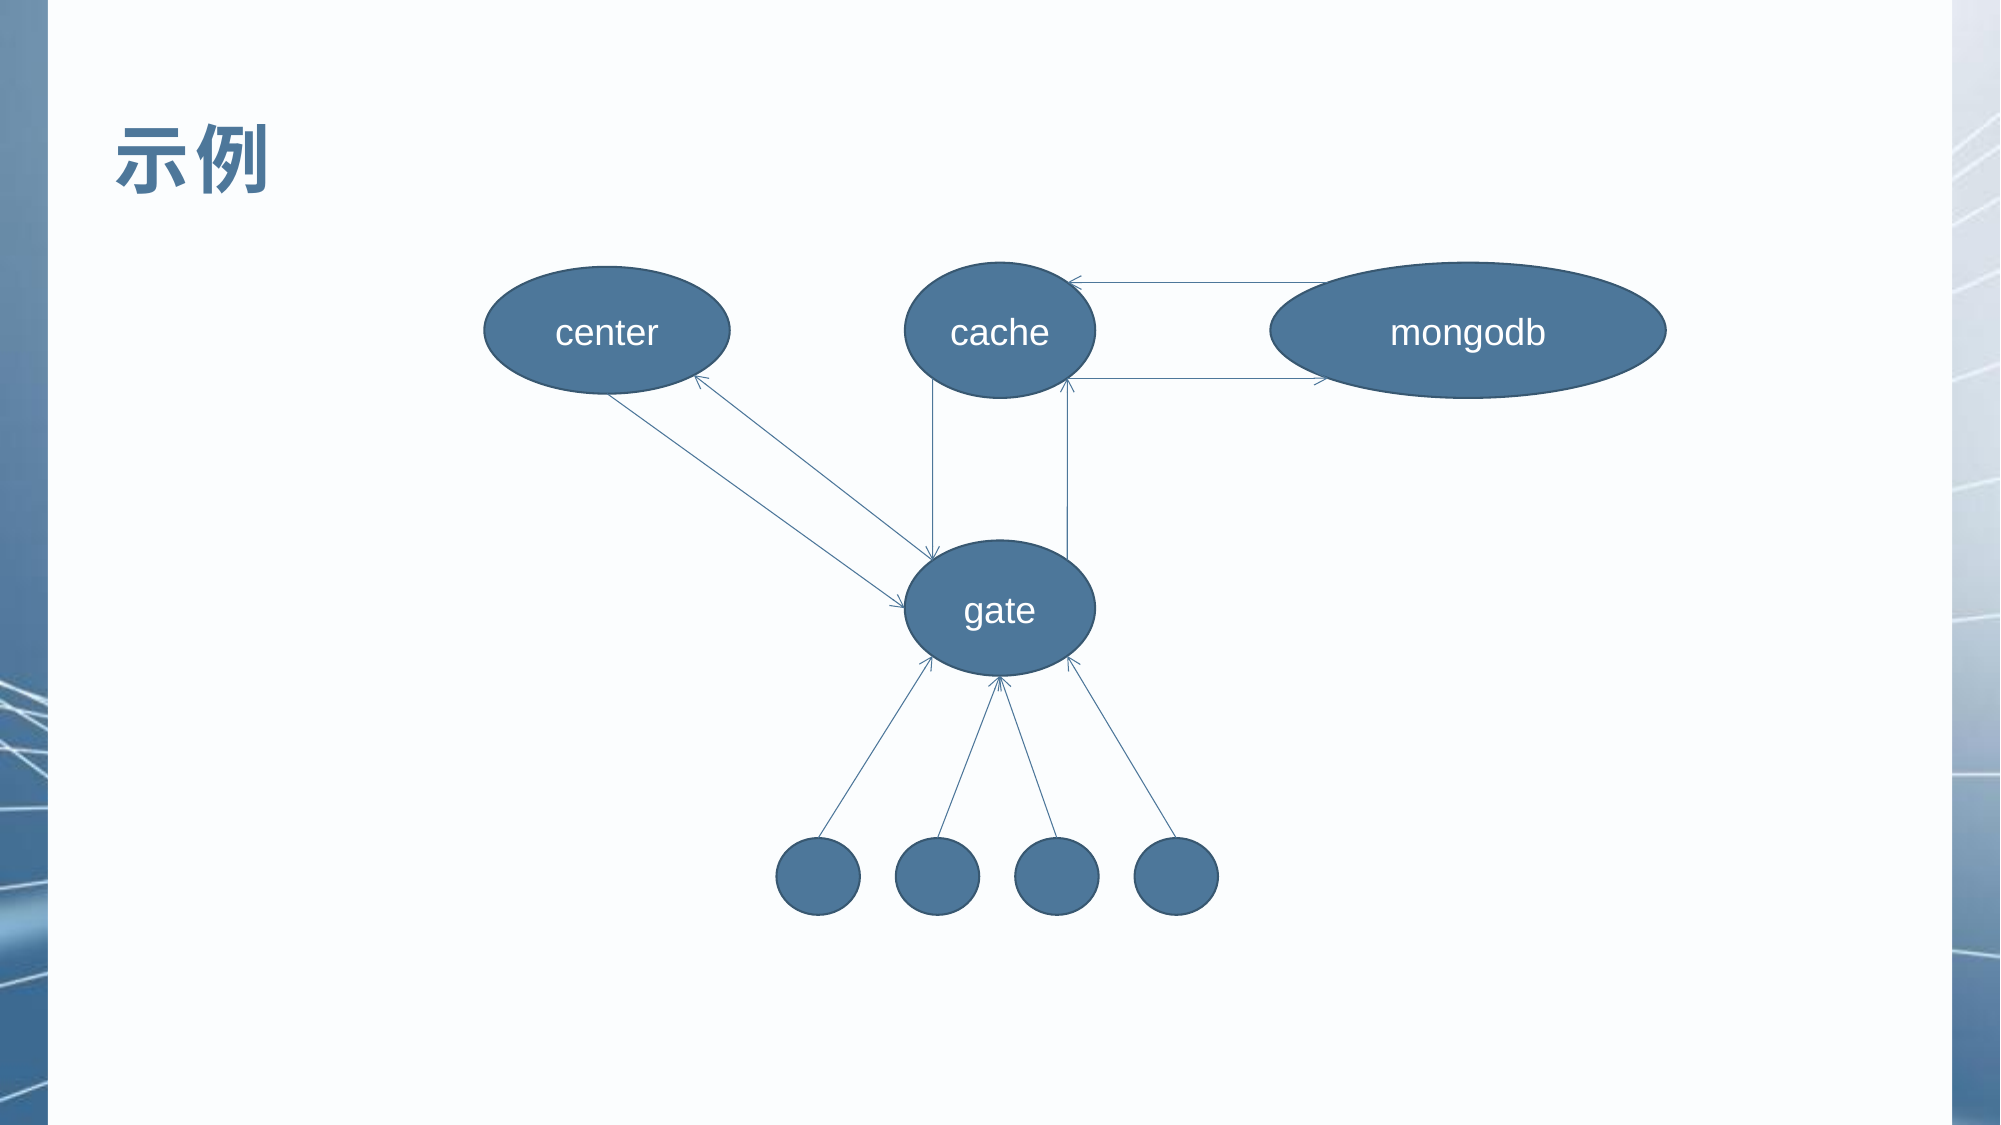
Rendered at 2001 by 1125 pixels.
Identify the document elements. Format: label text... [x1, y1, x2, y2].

text_box gate [903, 539, 1097, 675]
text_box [999, 675, 1057, 839]
text_box [1014, 837, 1100, 916]
text_box mongodb [1269, 261, 1667, 399]
text_box 示例 [99, 99, 1942, 216]
text_box cache [903, 261, 1097, 399]
text_box [1133, 837, 1220, 916]
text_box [693, 375, 933, 561]
text_box [894, 837, 981, 916]
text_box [818, 655, 933, 839]
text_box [1067, 655, 1177, 839]
picture [0, 0, 47, 1125]
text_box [607, 393, 905, 609]
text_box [937, 675, 999, 839]
picture [1953, 0, 2000, 1125]
text_box [775, 837, 861, 916]
text_box center [483, 265, 731, 395]
